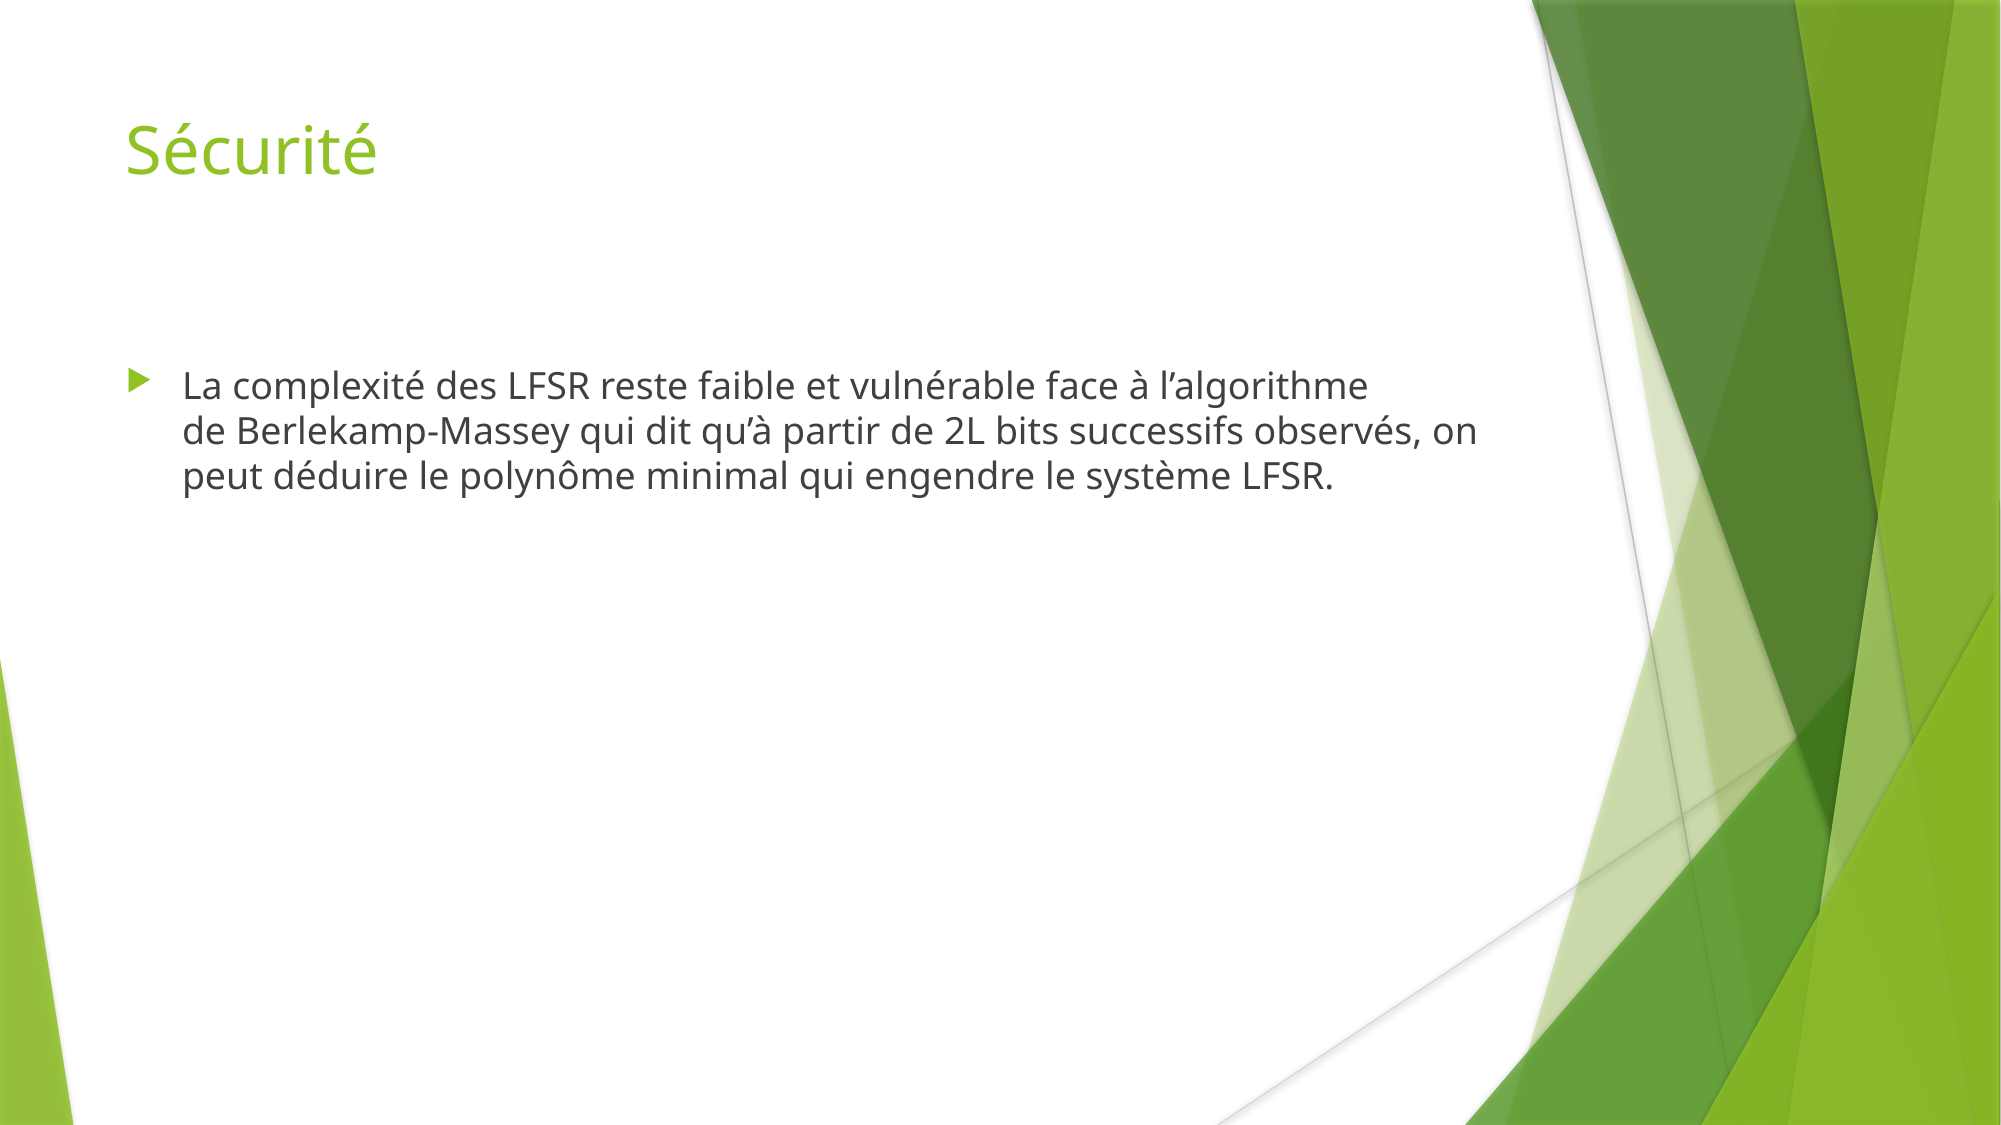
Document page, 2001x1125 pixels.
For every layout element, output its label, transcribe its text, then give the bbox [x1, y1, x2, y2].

text_box La complexité des LFSR reste faible et vulnérable face à l’algorithme de Berlekamp-Massey qui dit qu’à partir de 2L bits successifs observés, on peut déduire le polynôme minimal qui engendre le système LFSR. [111, 354, 1522, 991]
text_box Sécurité [111, 99, 1522, 317]
